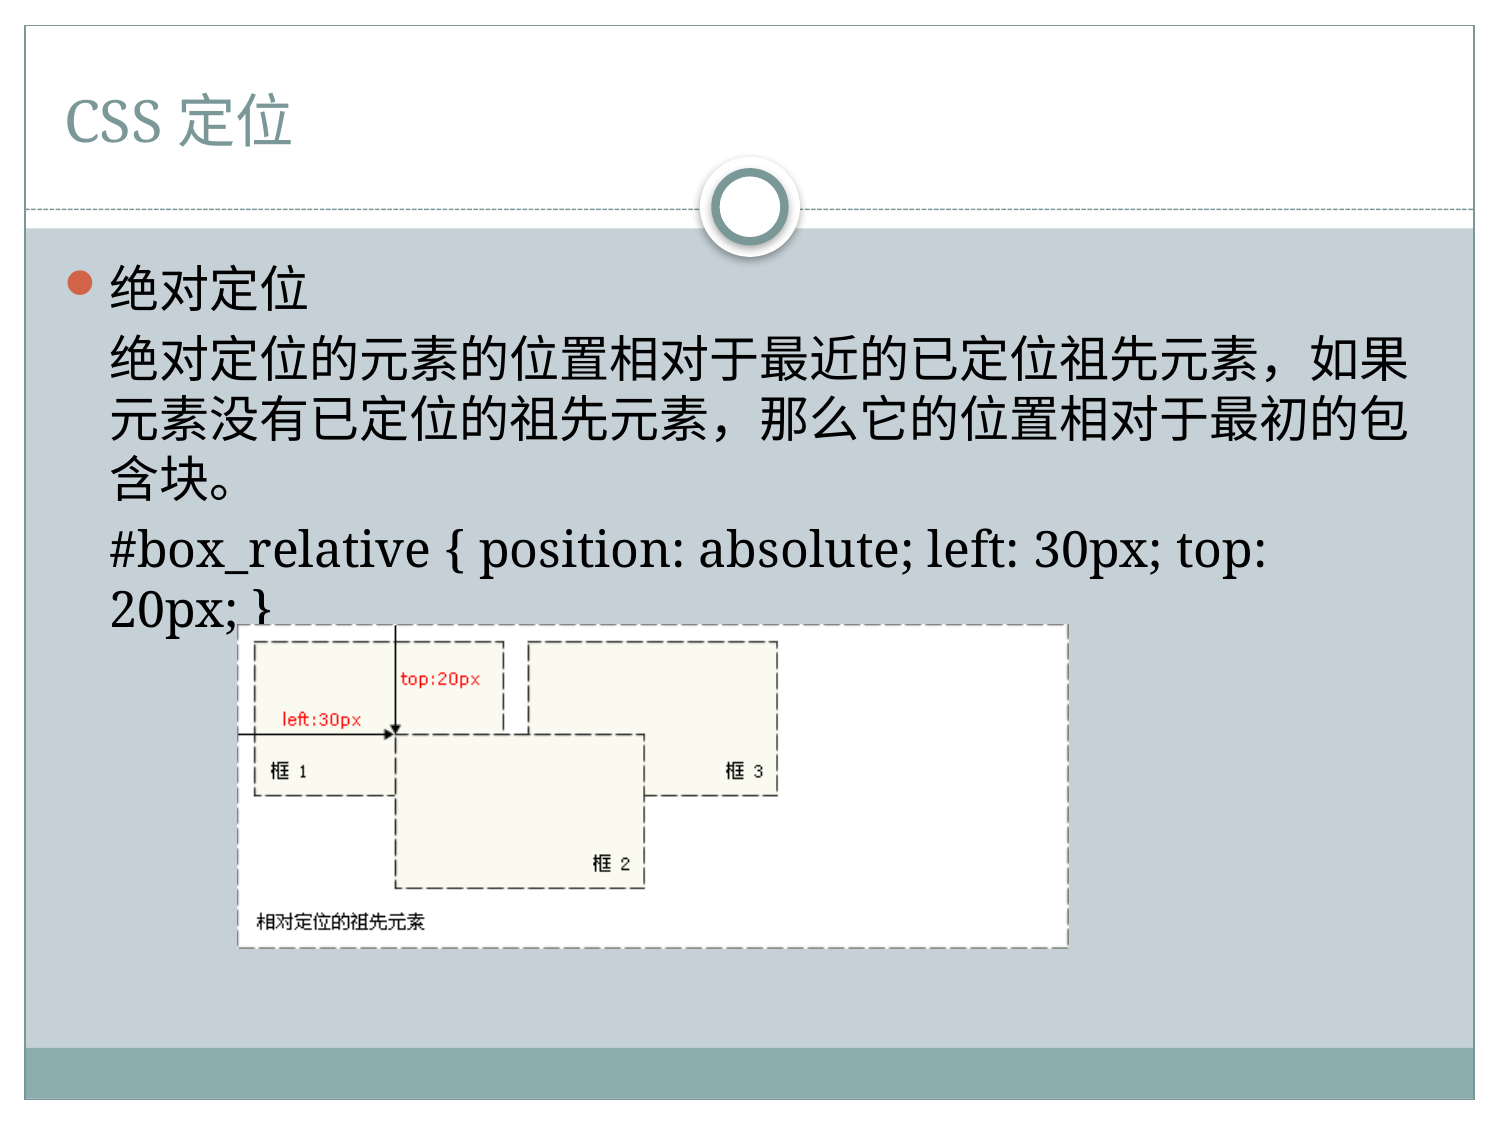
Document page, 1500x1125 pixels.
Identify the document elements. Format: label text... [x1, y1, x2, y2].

title CSS定位 [49, 37, 1450, 162]
picture [237, 624, 1069, 949]
list 绝对定位 绝对定位的元素的位置相对于最近的已定位祖先元素，如果元素没有已定位的祖先元素，那么它的位置相对于最初的包含块。 #box_relative { position: absolute; left: 30px; top: 20px; } [49, 250, 1445, 1001]
